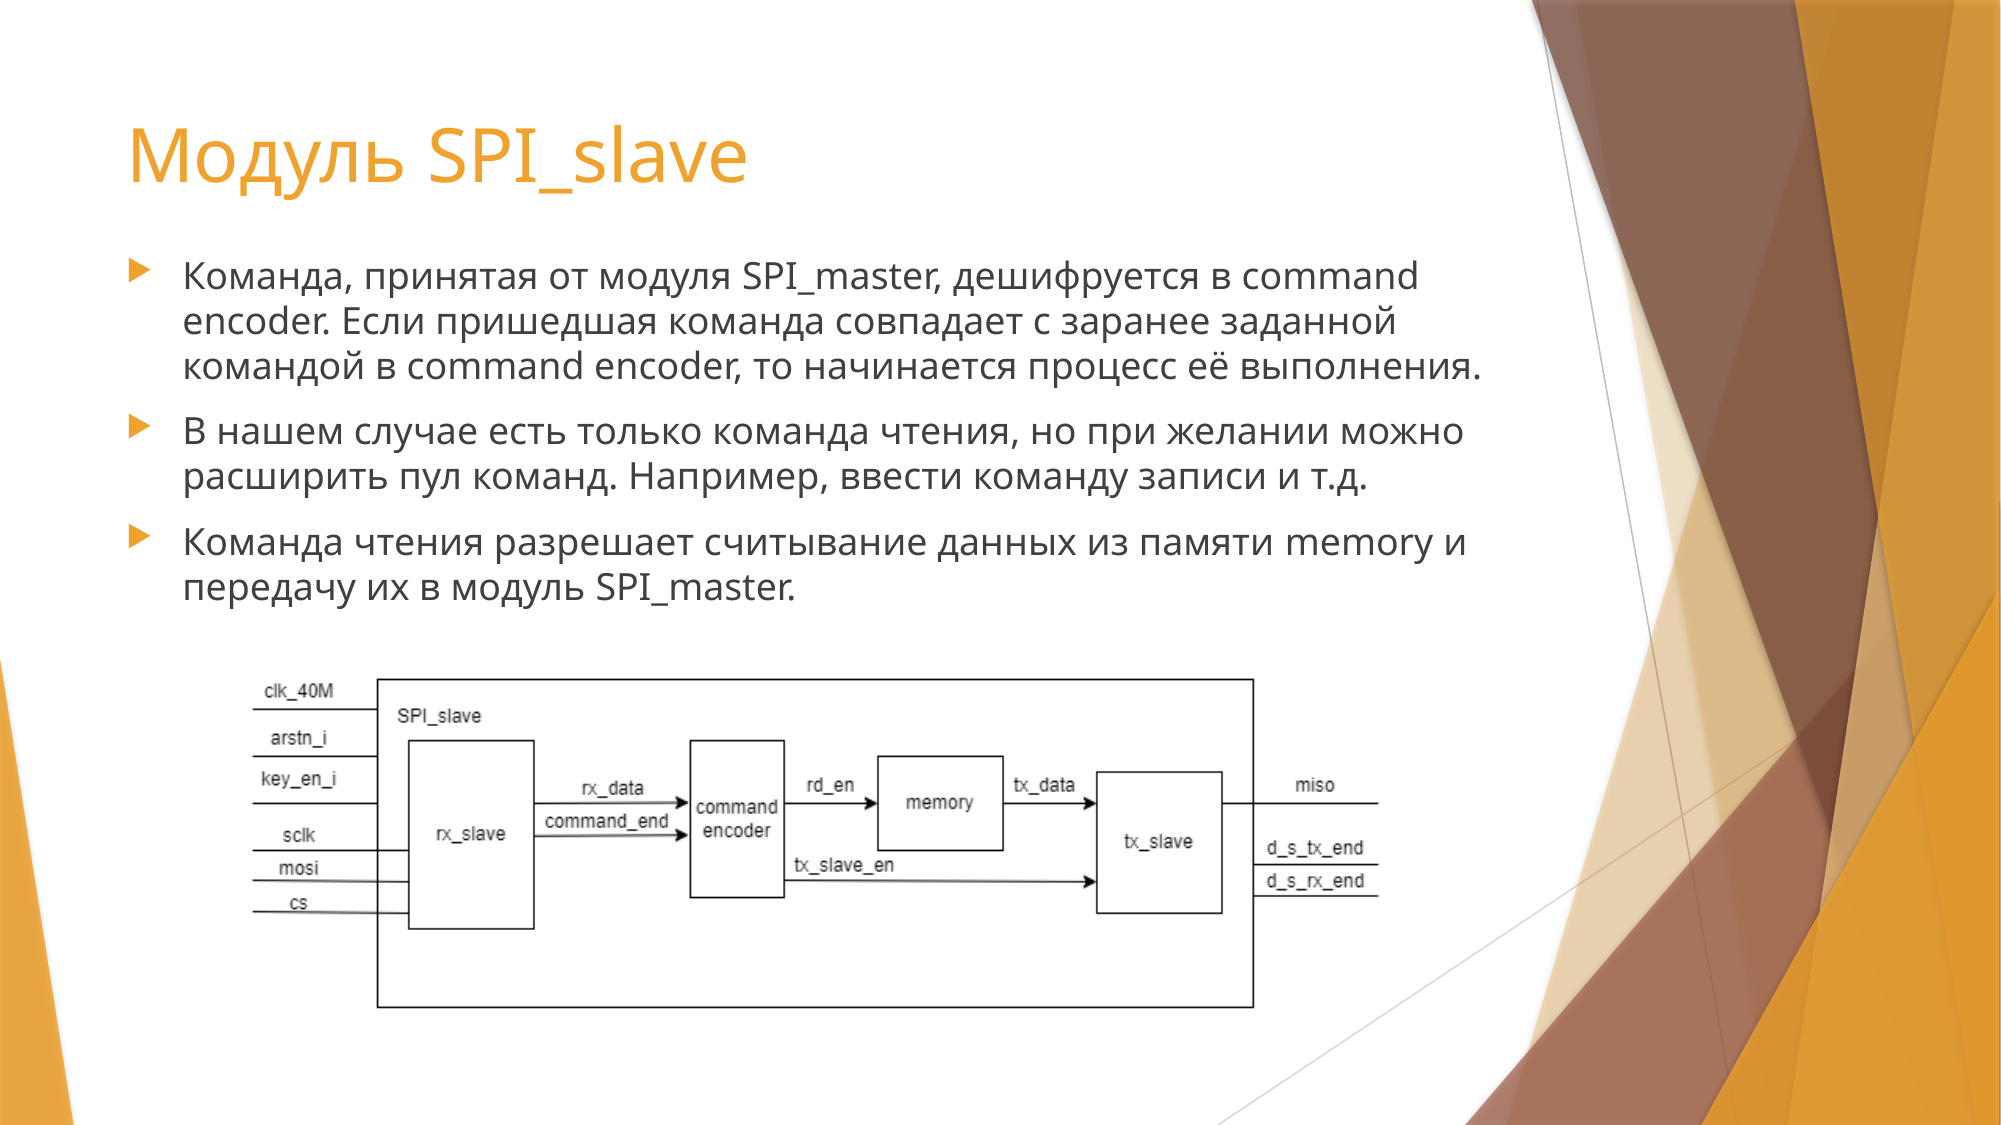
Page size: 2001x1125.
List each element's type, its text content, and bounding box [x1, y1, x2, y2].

picture [251, 668, 1381, 1011]
list Команда, принятая от модуля SPI_master, дешифруется в command encoder. Если пришедшая команда совпадает с заранее заданной командой в command encoder, то начинается процесс её выполнения. В нашем случае есть только команда чтения, но при желании можно расширить пул команд. Например, ввести команду записи и т.д. Команда чтения разрешает считывание данных из памяти memory и передачу их в модуль SPI_master. [111, 244, 1522, 881]
title Модуль SPI_slave [111, 99, 1522, 244]
